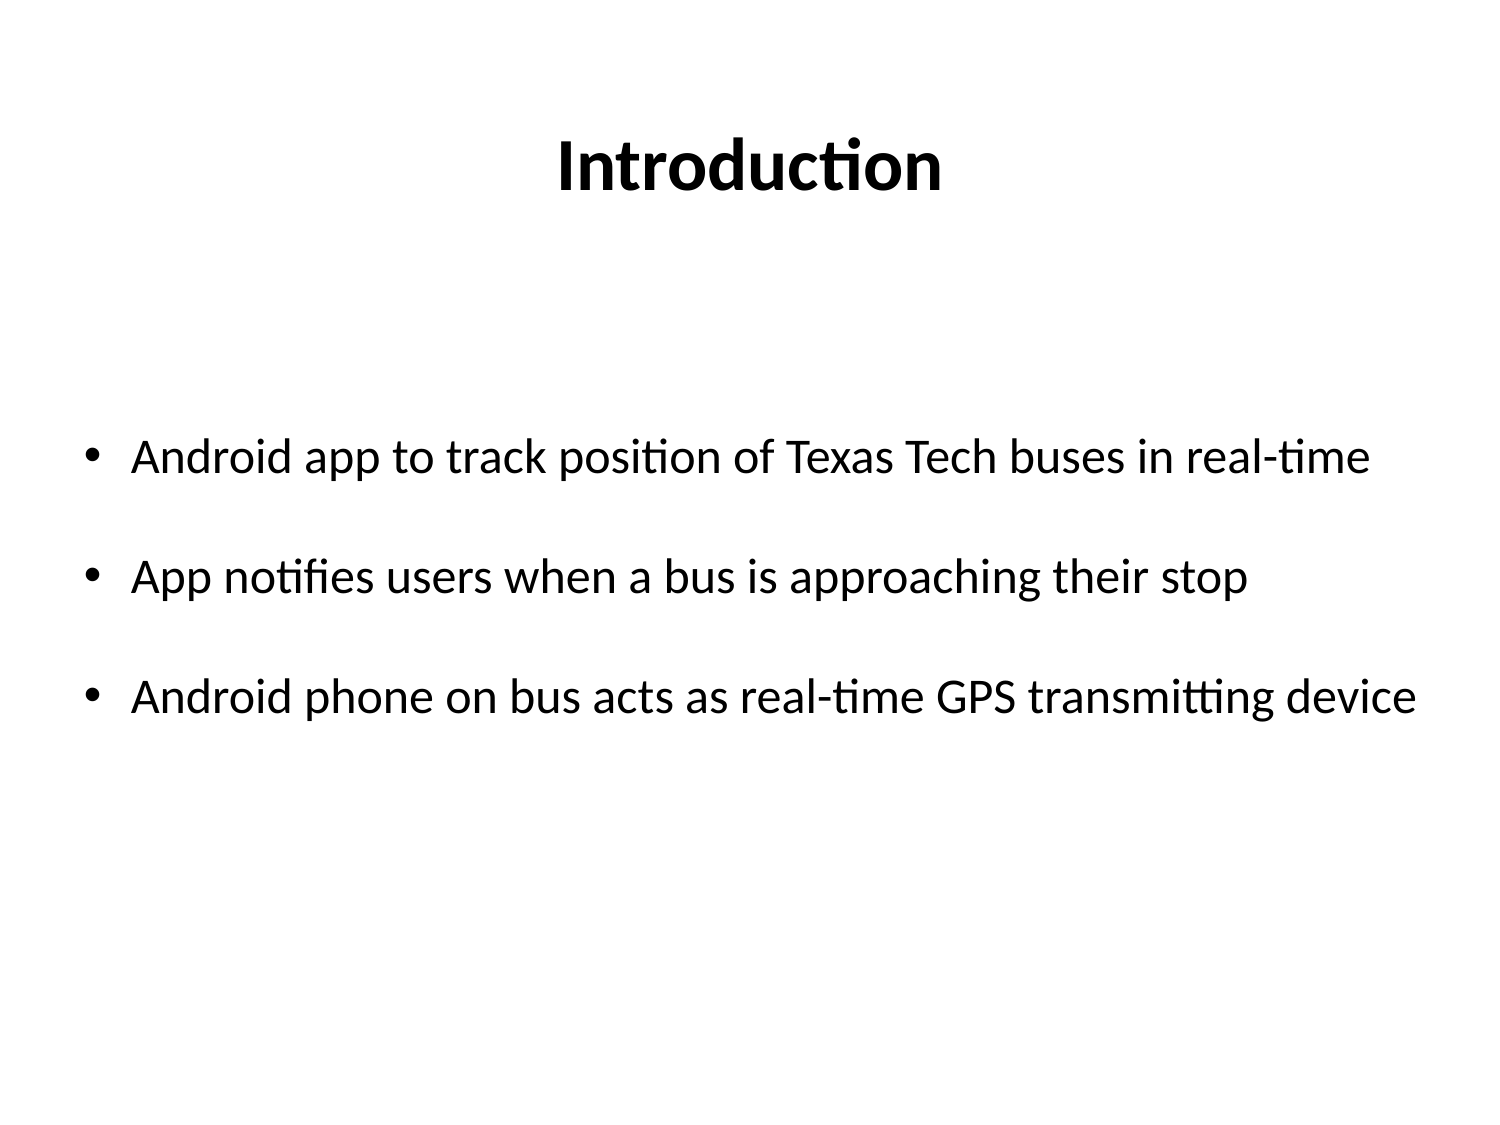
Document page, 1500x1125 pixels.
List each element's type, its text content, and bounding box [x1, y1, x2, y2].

text_box Android app to track position of Texas Tech buses in real-time App notifies users when a bus is approaching their stop Android phone on bus acts as real-time GPS transmitting device [69, 416, 1500, 732]
text_box Introduction [0, 107, 1500, 213]
